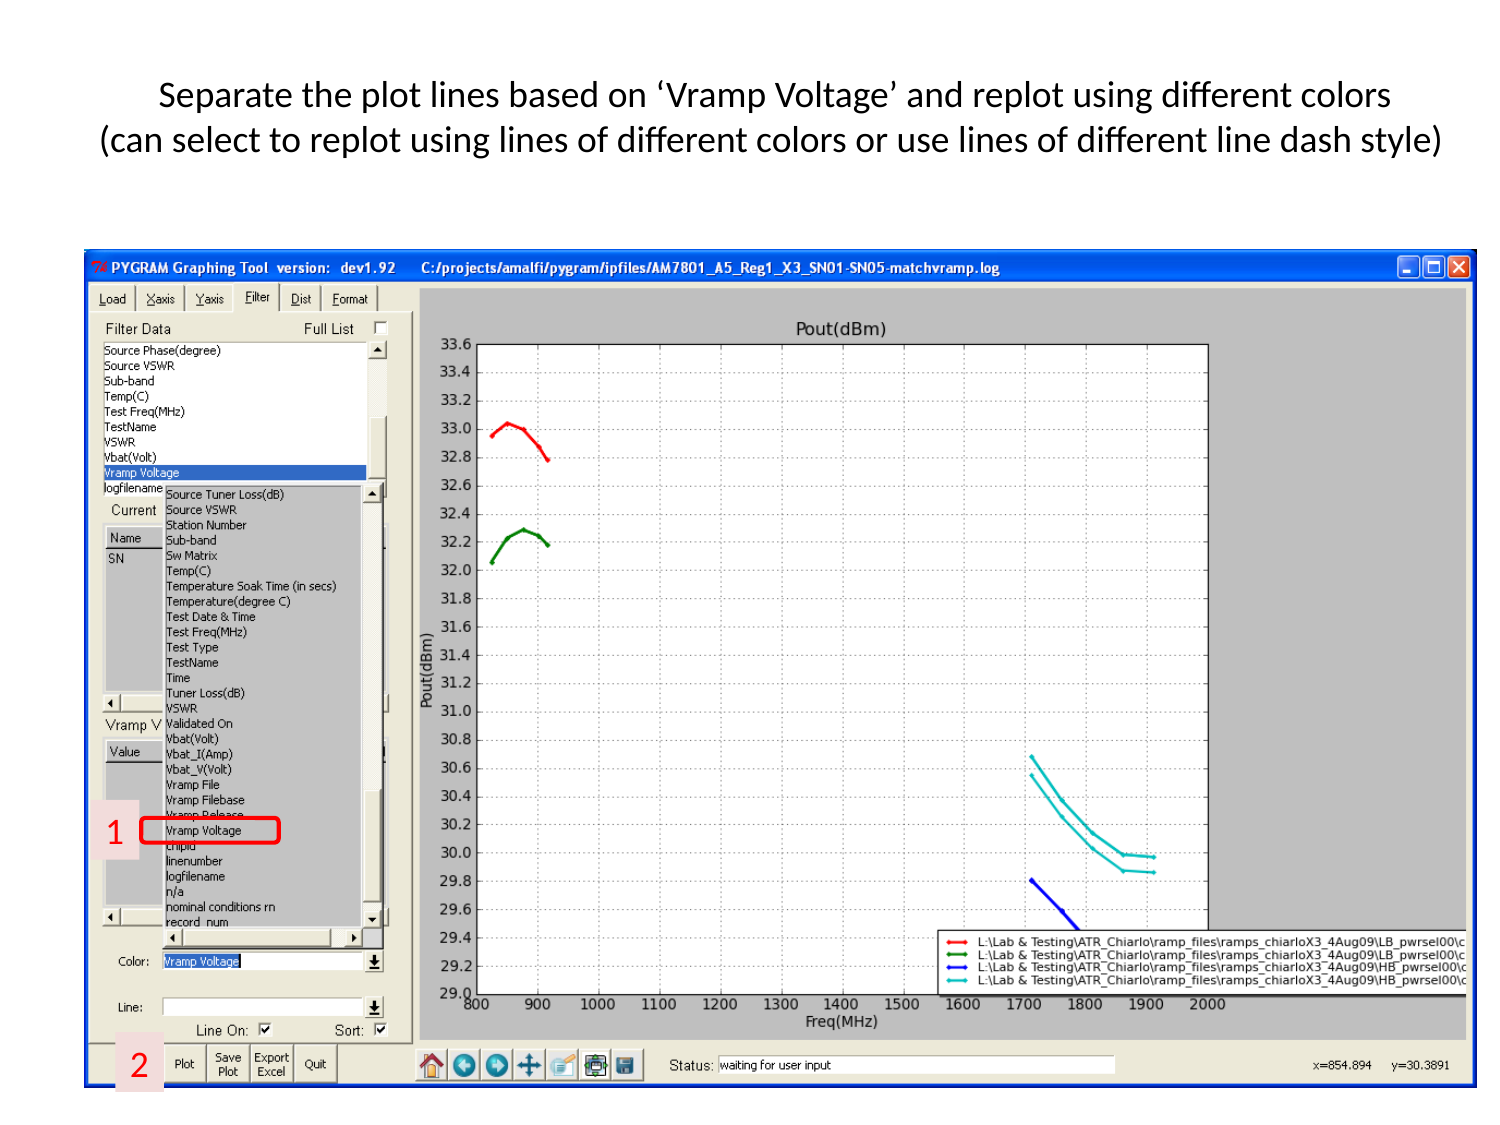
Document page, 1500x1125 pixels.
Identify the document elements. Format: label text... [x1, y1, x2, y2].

text_box Separate the plot lines based on ‘Vramp Voltage’ and replot using different colors (can select to replot using lines of different colors or use lines of different line dash style) [83, 62, 1468, 213]
picture [84, 249, 1477, 1088]
